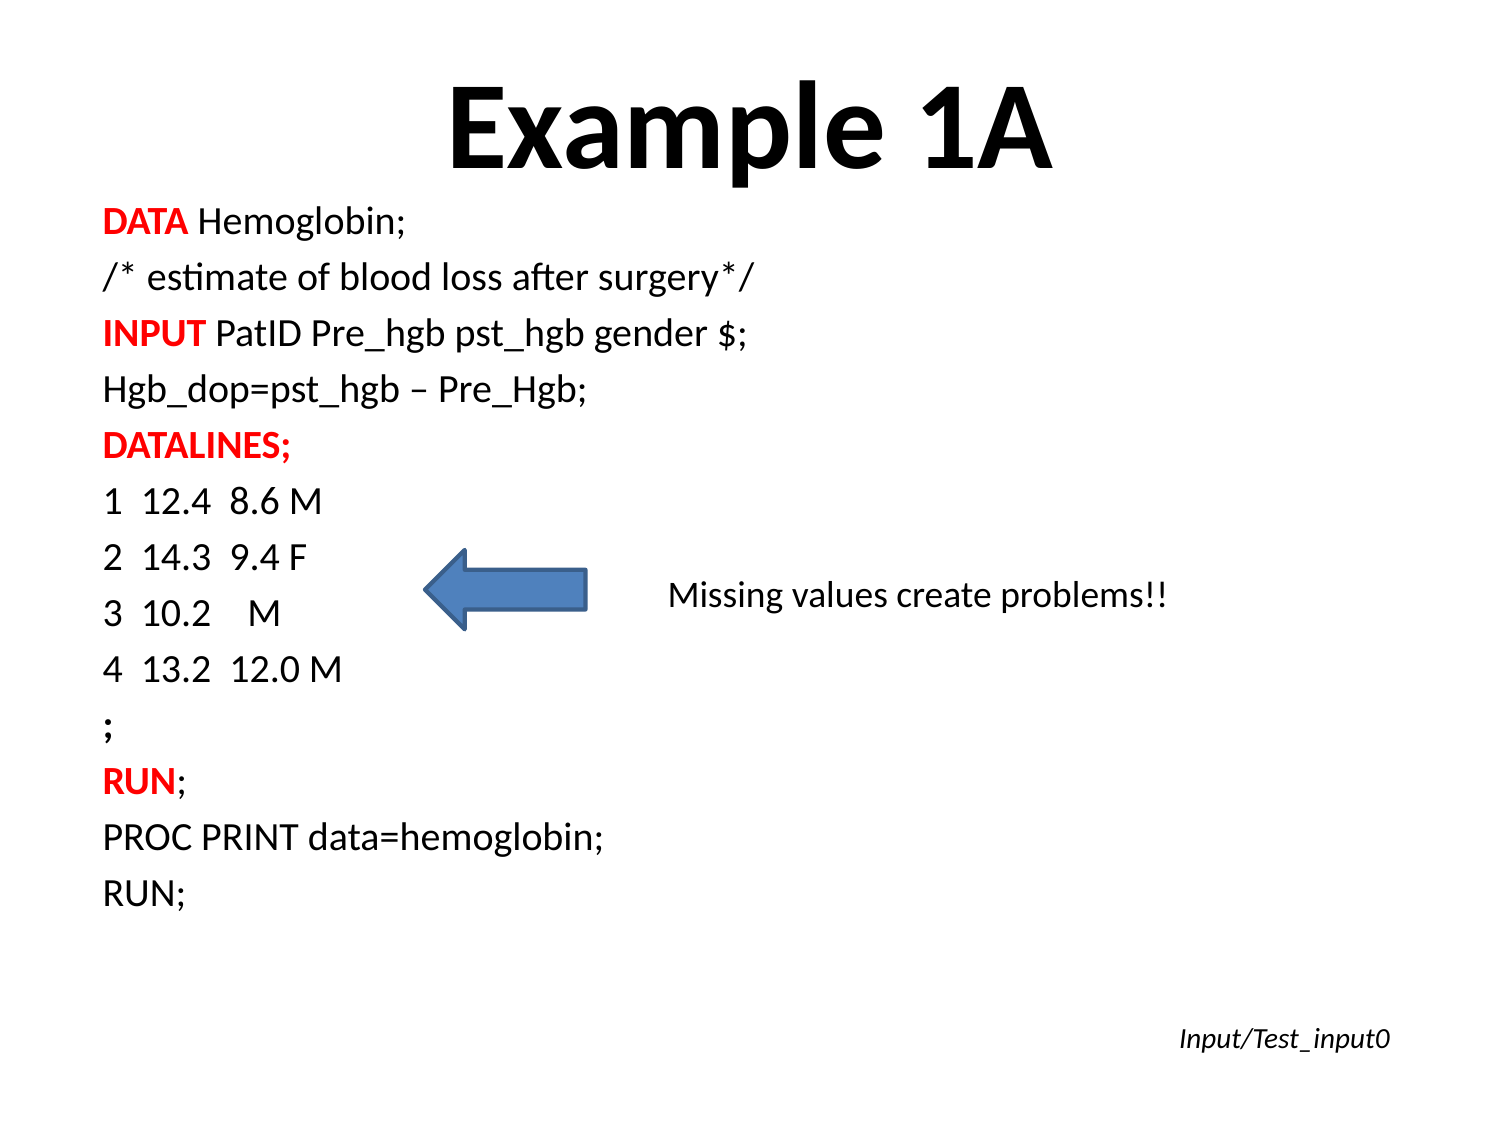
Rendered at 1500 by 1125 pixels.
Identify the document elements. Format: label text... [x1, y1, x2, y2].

title Example 1A [75, 24, 1425, 213]
text_box Input/Test_input0 [1164, 1012, 1405, 1063]
text_box Missing values create problems!! [652, 562, 1184, 623]
text_box [422, 547, 588, 632]
list DATA Hemoglobin; /* estimate of blood loss after surgery*/ INPUT PatID Pre_hgb pst_hgb gender $; Hgb_dop=pst_hgb – Pre_Hgb; DATALINES; 1 12.4 8.6 M 2 14.3 9.4 F 3 10.2 M 4 13.2 12.0 M ; RUN; PROC PRINT data=hemoglobin; RUN; [87, 187, 1438, 930]
